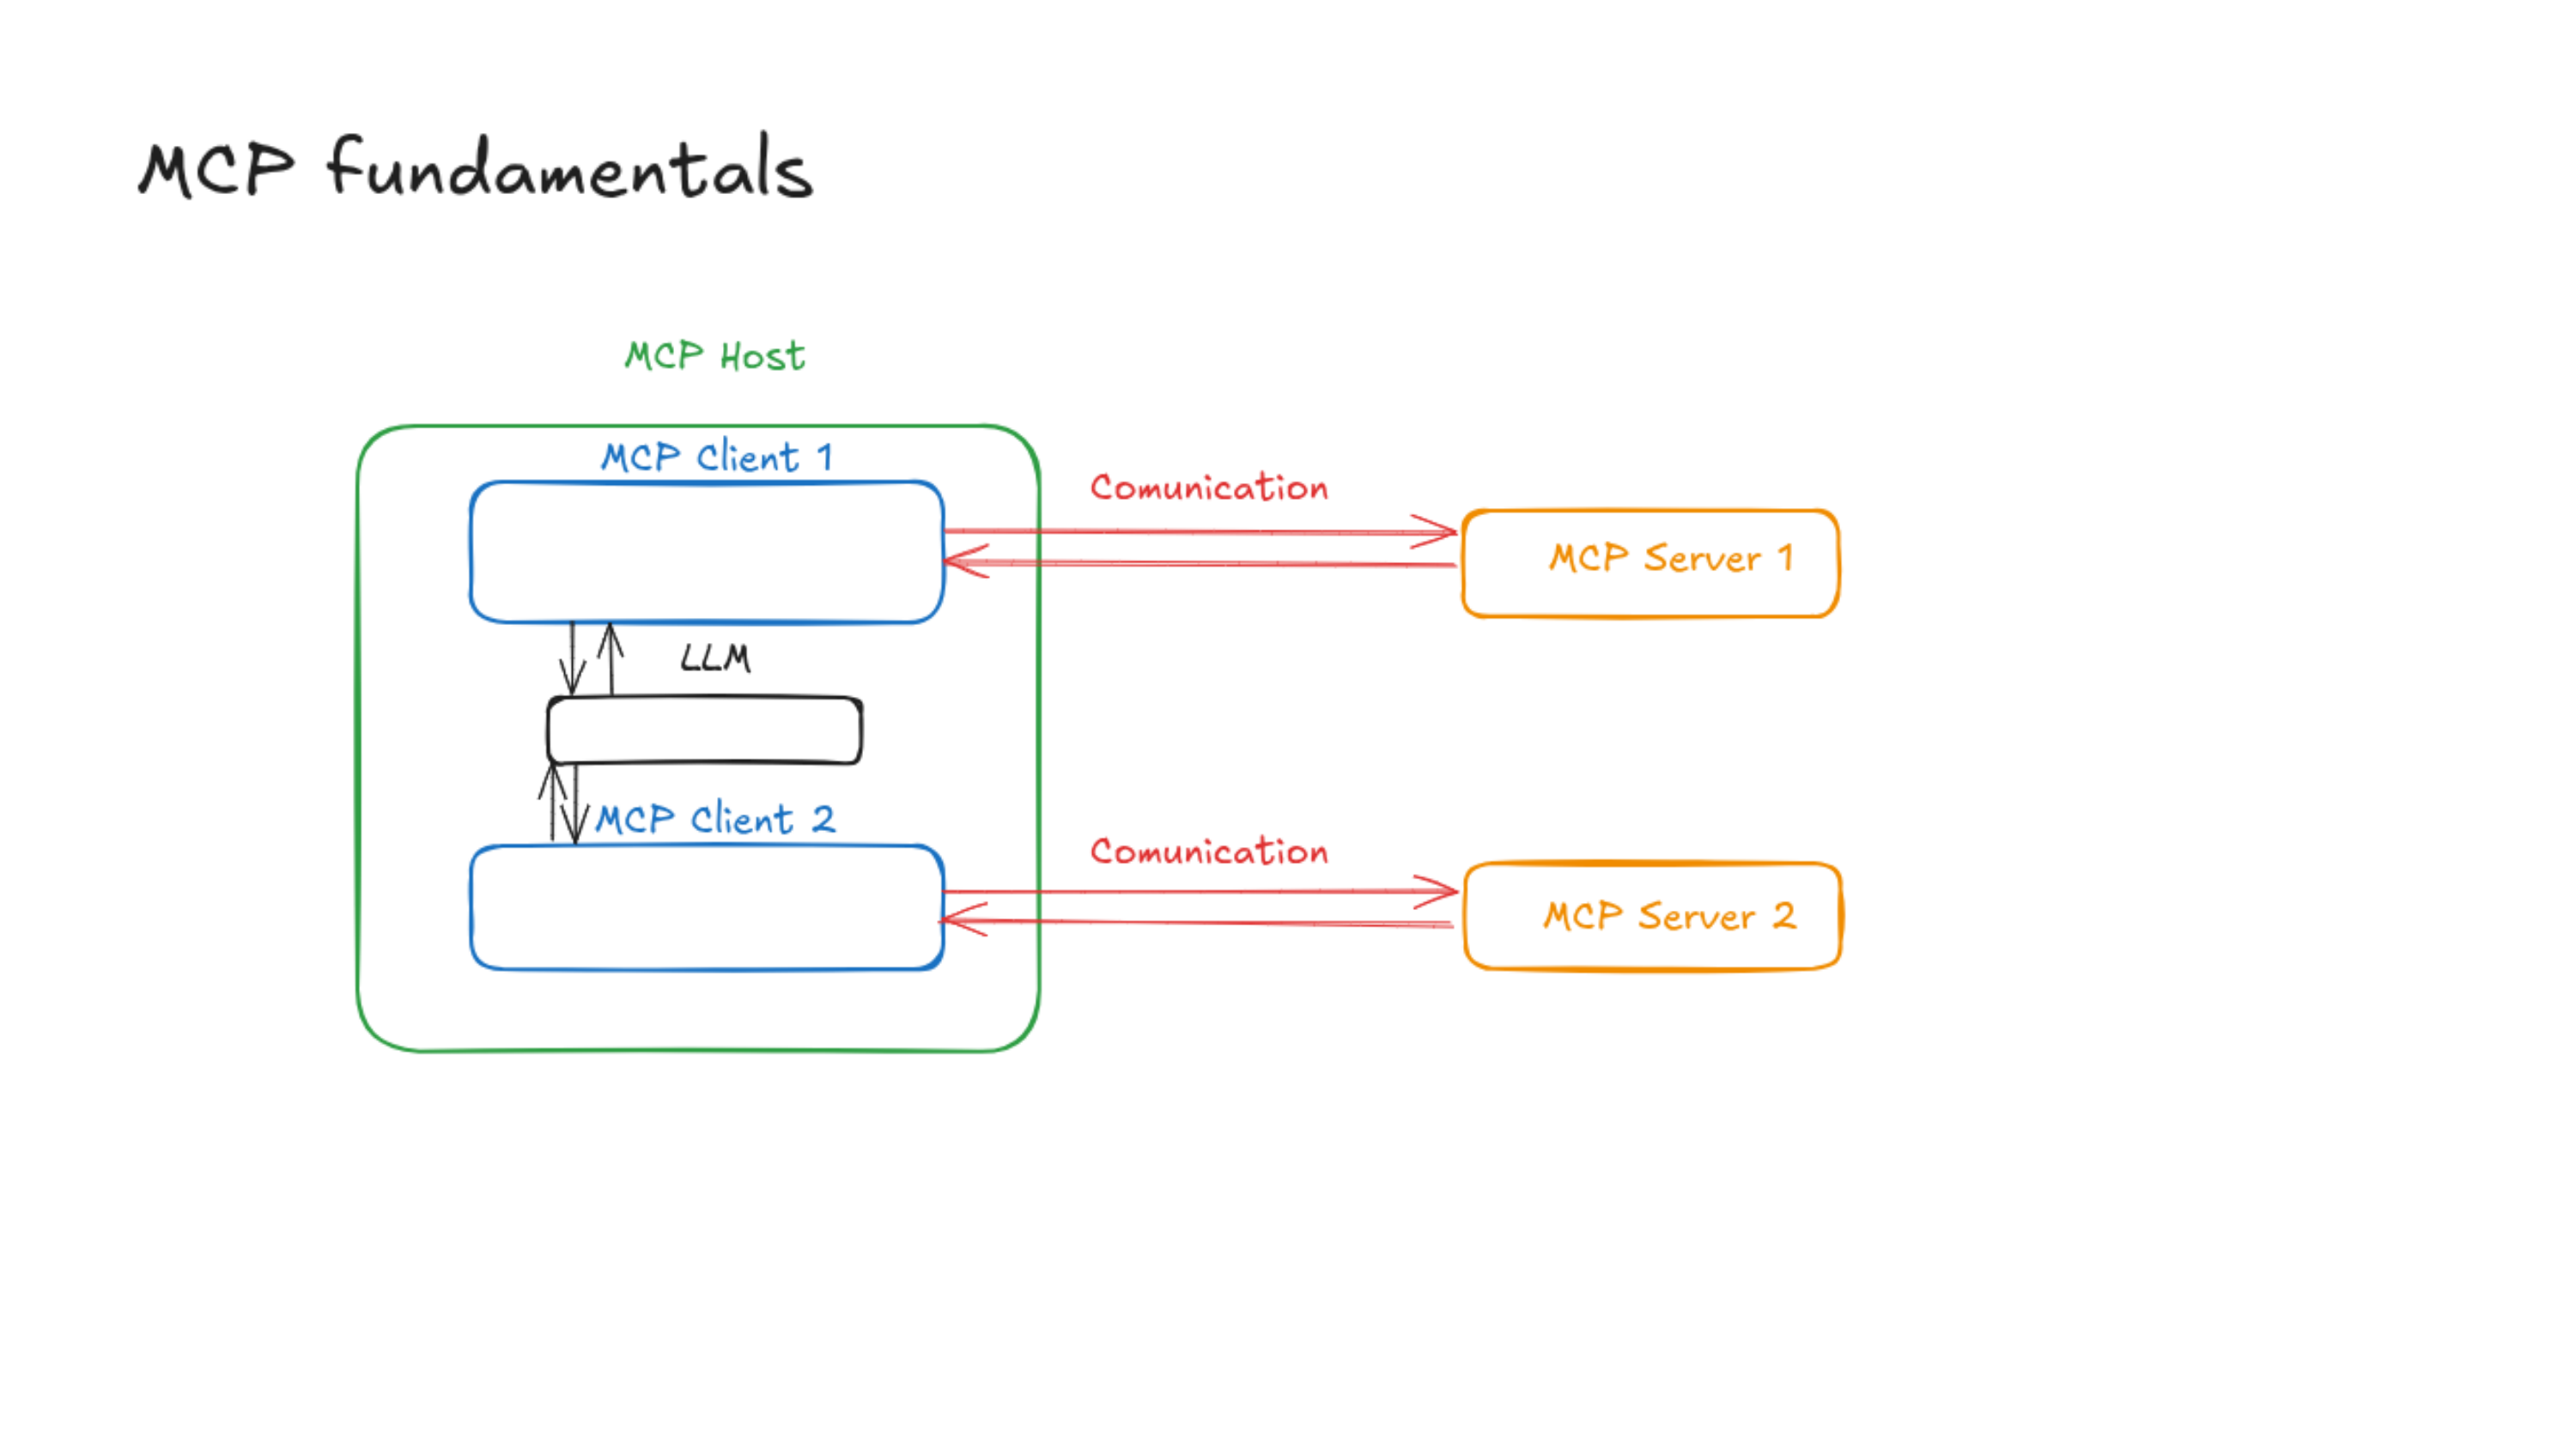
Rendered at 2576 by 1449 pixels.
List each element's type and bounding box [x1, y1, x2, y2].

text_box [113, 92, 863, 243]
text_box [312, 294, 1904, 1076]
